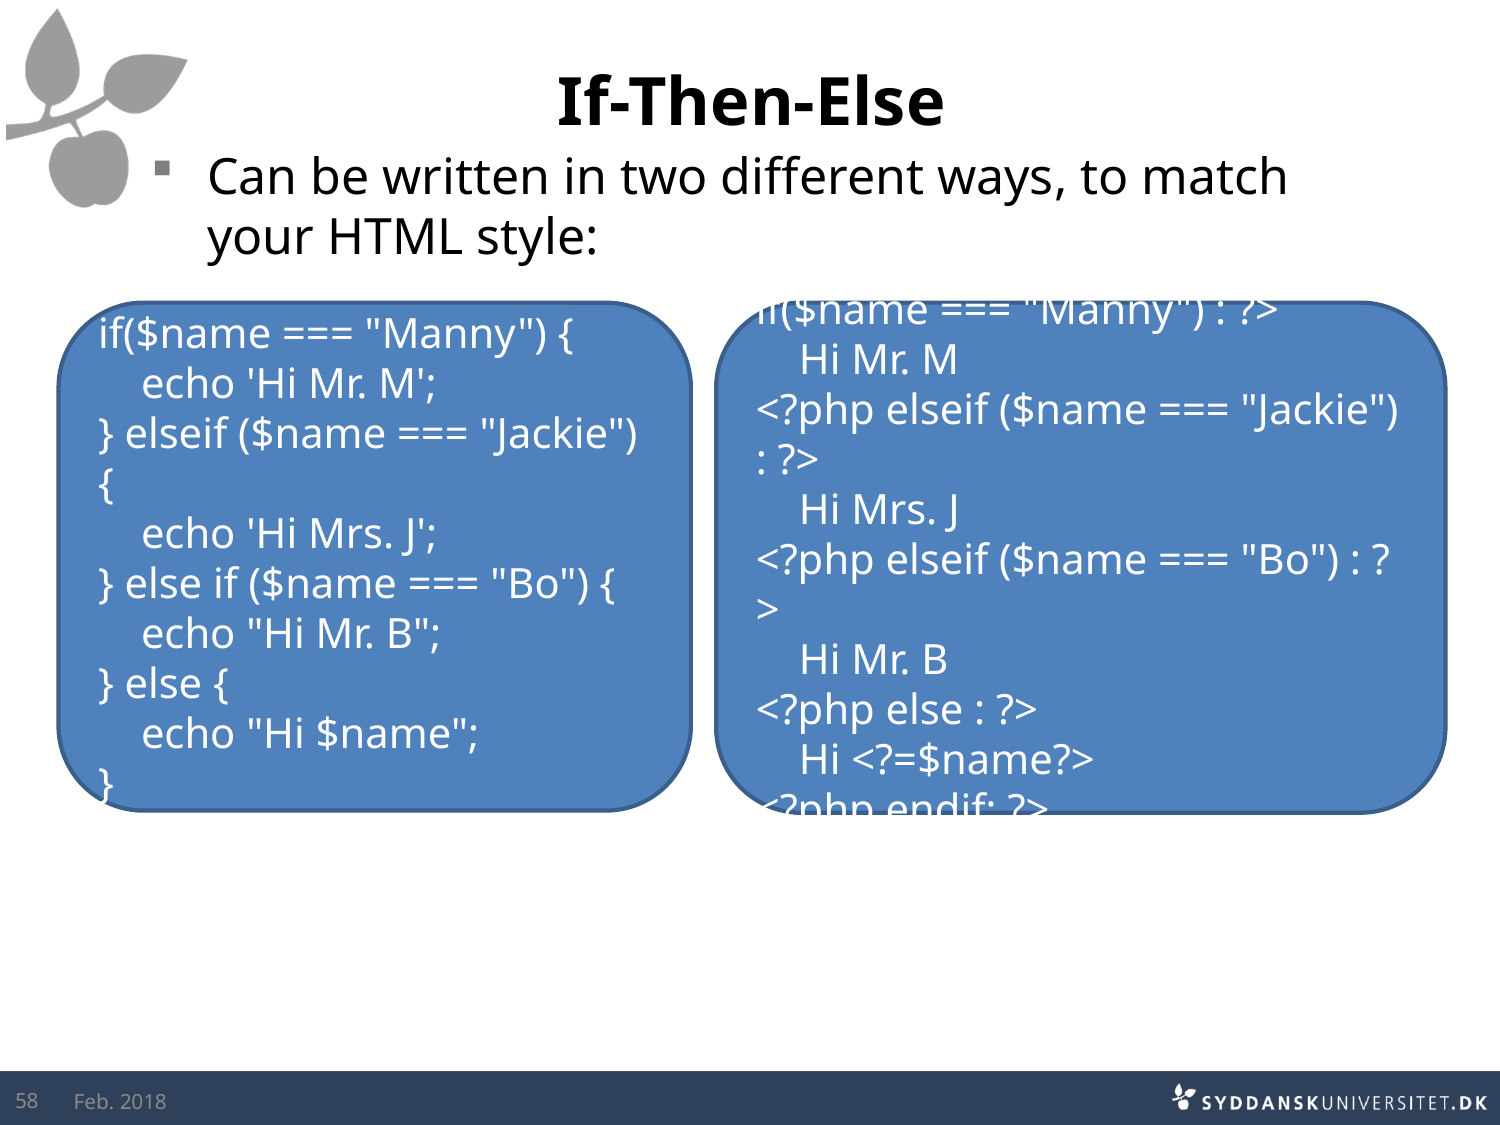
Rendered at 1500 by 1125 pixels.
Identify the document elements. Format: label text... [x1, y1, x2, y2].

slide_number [71, 1078, 200, 1125]
picture [0, 1071, 1500, 1125]
slide_number 58 [0, 1078, 71, 1125]
text_box if($name === "Manny") : ?> Hi Mr. M <?php elseif ($name === "Jackie") : ?> Hi Mrs. J <?php elseif ($name === "Bo") : ?> Hi Mr. B <?php else : ?> Hi <?=$name?> <?php endif; ?> [714, 300, 1448, 815]
title If-Then-Else [193, 13, 1427, 185]
text_box if($name === "Manny") { echo 'Hi Mr. M'; } elseif ($name === "Jackie") { echo 'Hi Mrs. J'; } else if ($name === "Bo") { echo "Hi Mr. B"; } else { echo "Hi $name"; } [56, 300, 693, 813]
picture [5, 6, 188, 209]
list Can be written in two different ways, to match your HTML style: [135, 136, 1366, 981]
